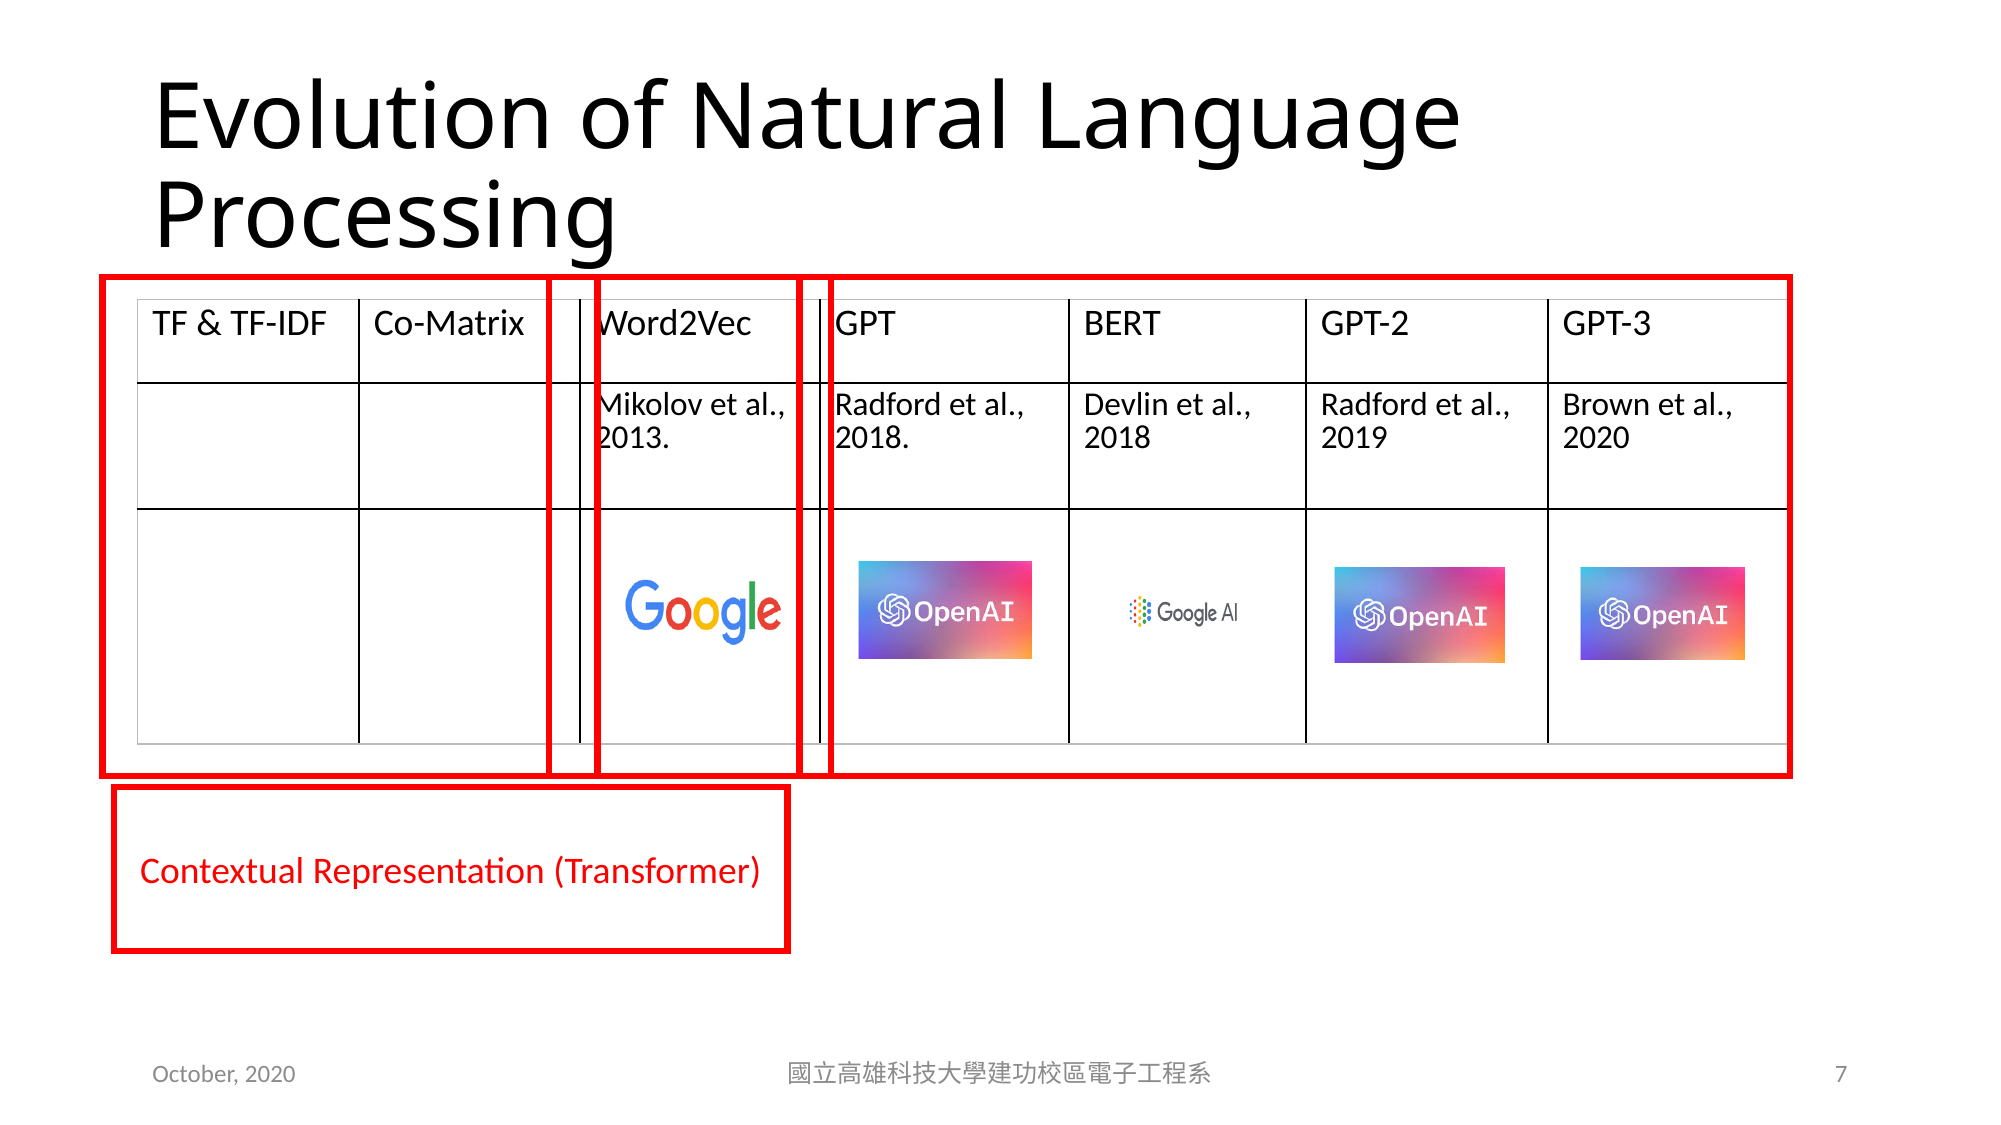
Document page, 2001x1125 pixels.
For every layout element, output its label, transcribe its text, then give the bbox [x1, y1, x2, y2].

title Evolution of Natural Language Processing [137, 59, 1863, 278]
picture [1107, 561, 1259, 663]
text_box [101, 276, 598, 777]
picture [858, 561, 1032, 659]
text_box [798, 276, 1791, 777]
picture [1580, 567, 1745, 660]
text_box [598, 276, 798, 777]
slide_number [137, 1042, 588, 1103]
picture [618, 550, 788, 673]
slide_number 7 [1412, 1042, 1863, 1103]
picture [1334, 567, 1505, 663]
footer 國立高雄科技大學建功校區電子工程系 [662, 1042, 1338, 1103]
text_box Contextual Representation (Transformer) [113, 786, 788, 952]
